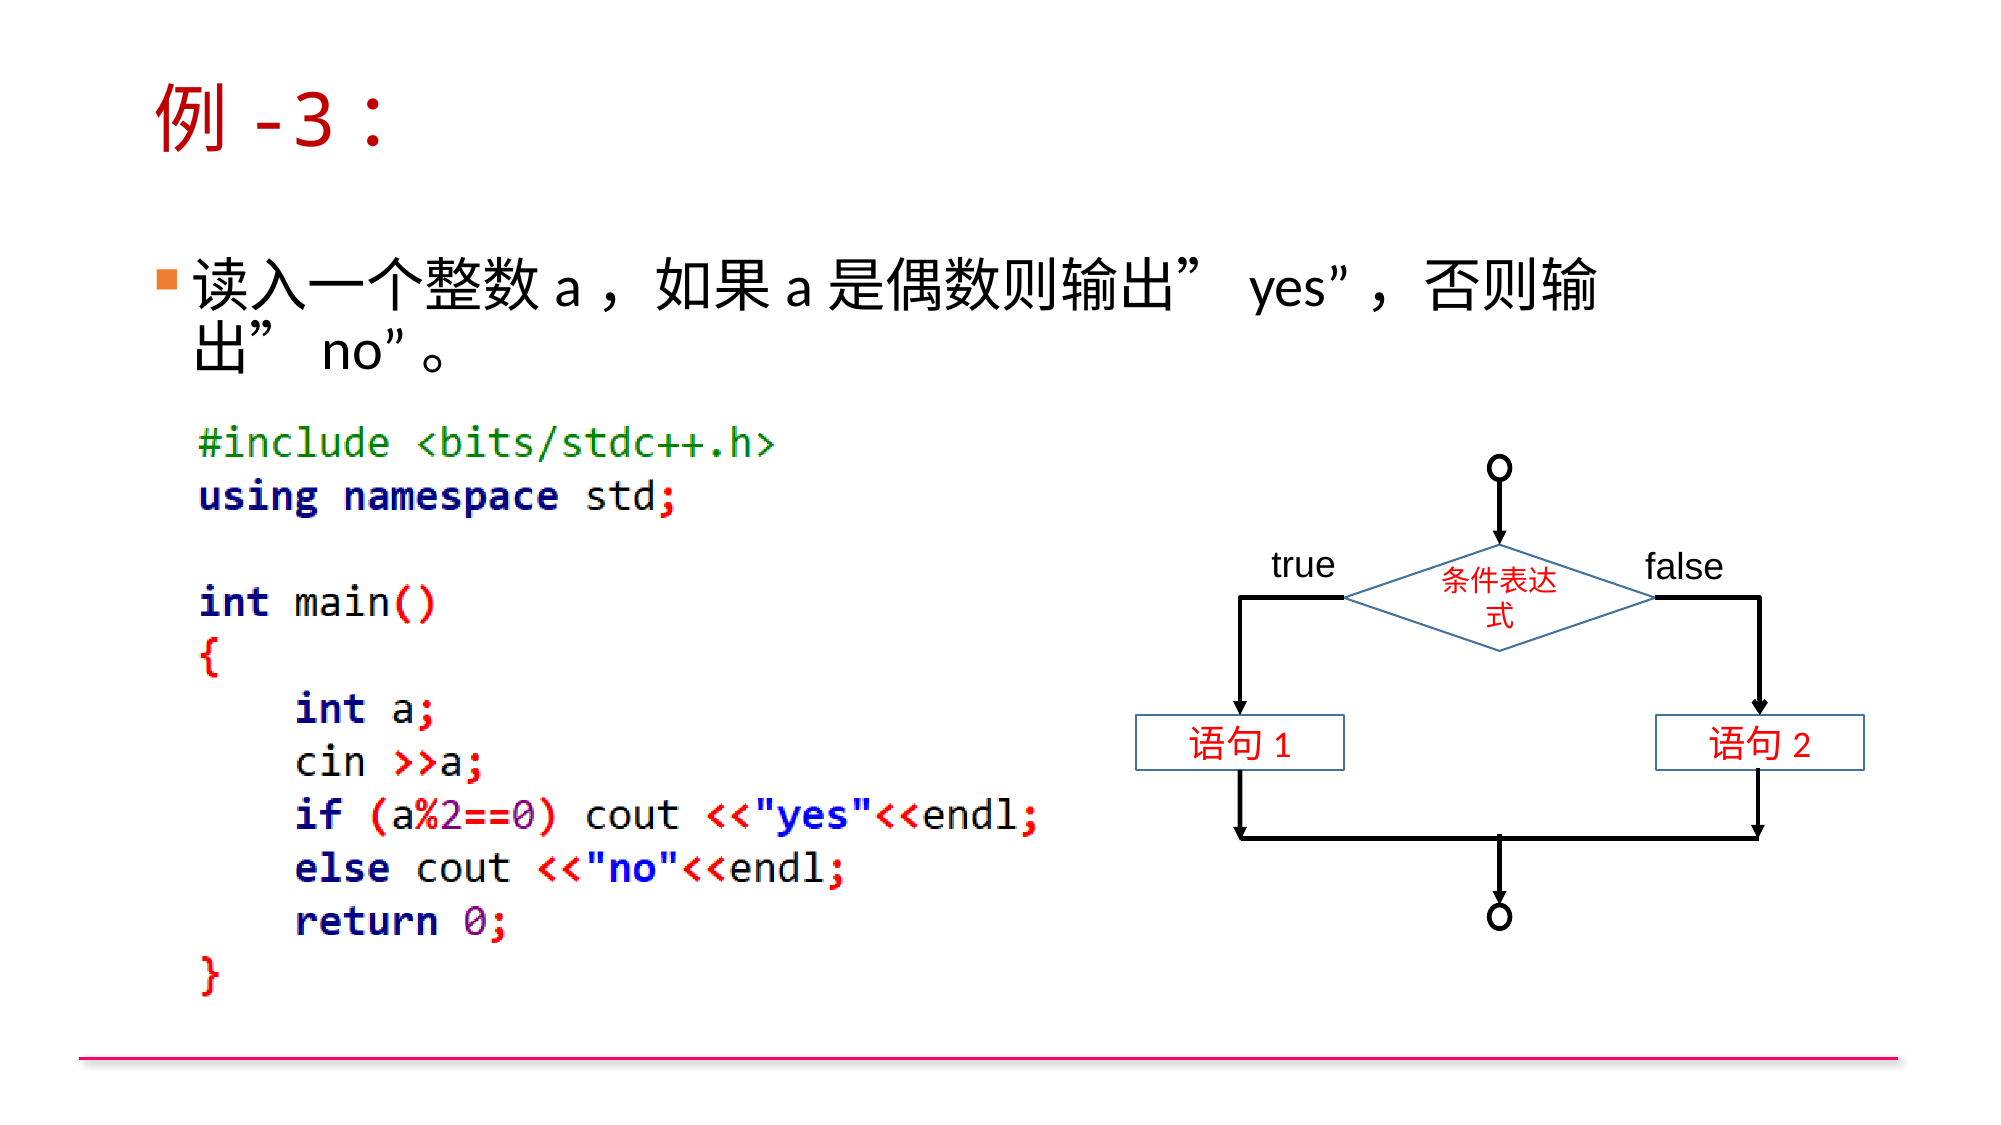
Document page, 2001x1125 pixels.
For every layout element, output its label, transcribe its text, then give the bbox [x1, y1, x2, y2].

list 读入一个整数a，如果a是偶数则输出”yes”，否则输出”no”。 [138, 248, 1864, 350]
picture [194, 417, 1067, 1013]
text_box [1136, 456, 1864, 929]
title 例-3： [138, 60, 1864, 185]
